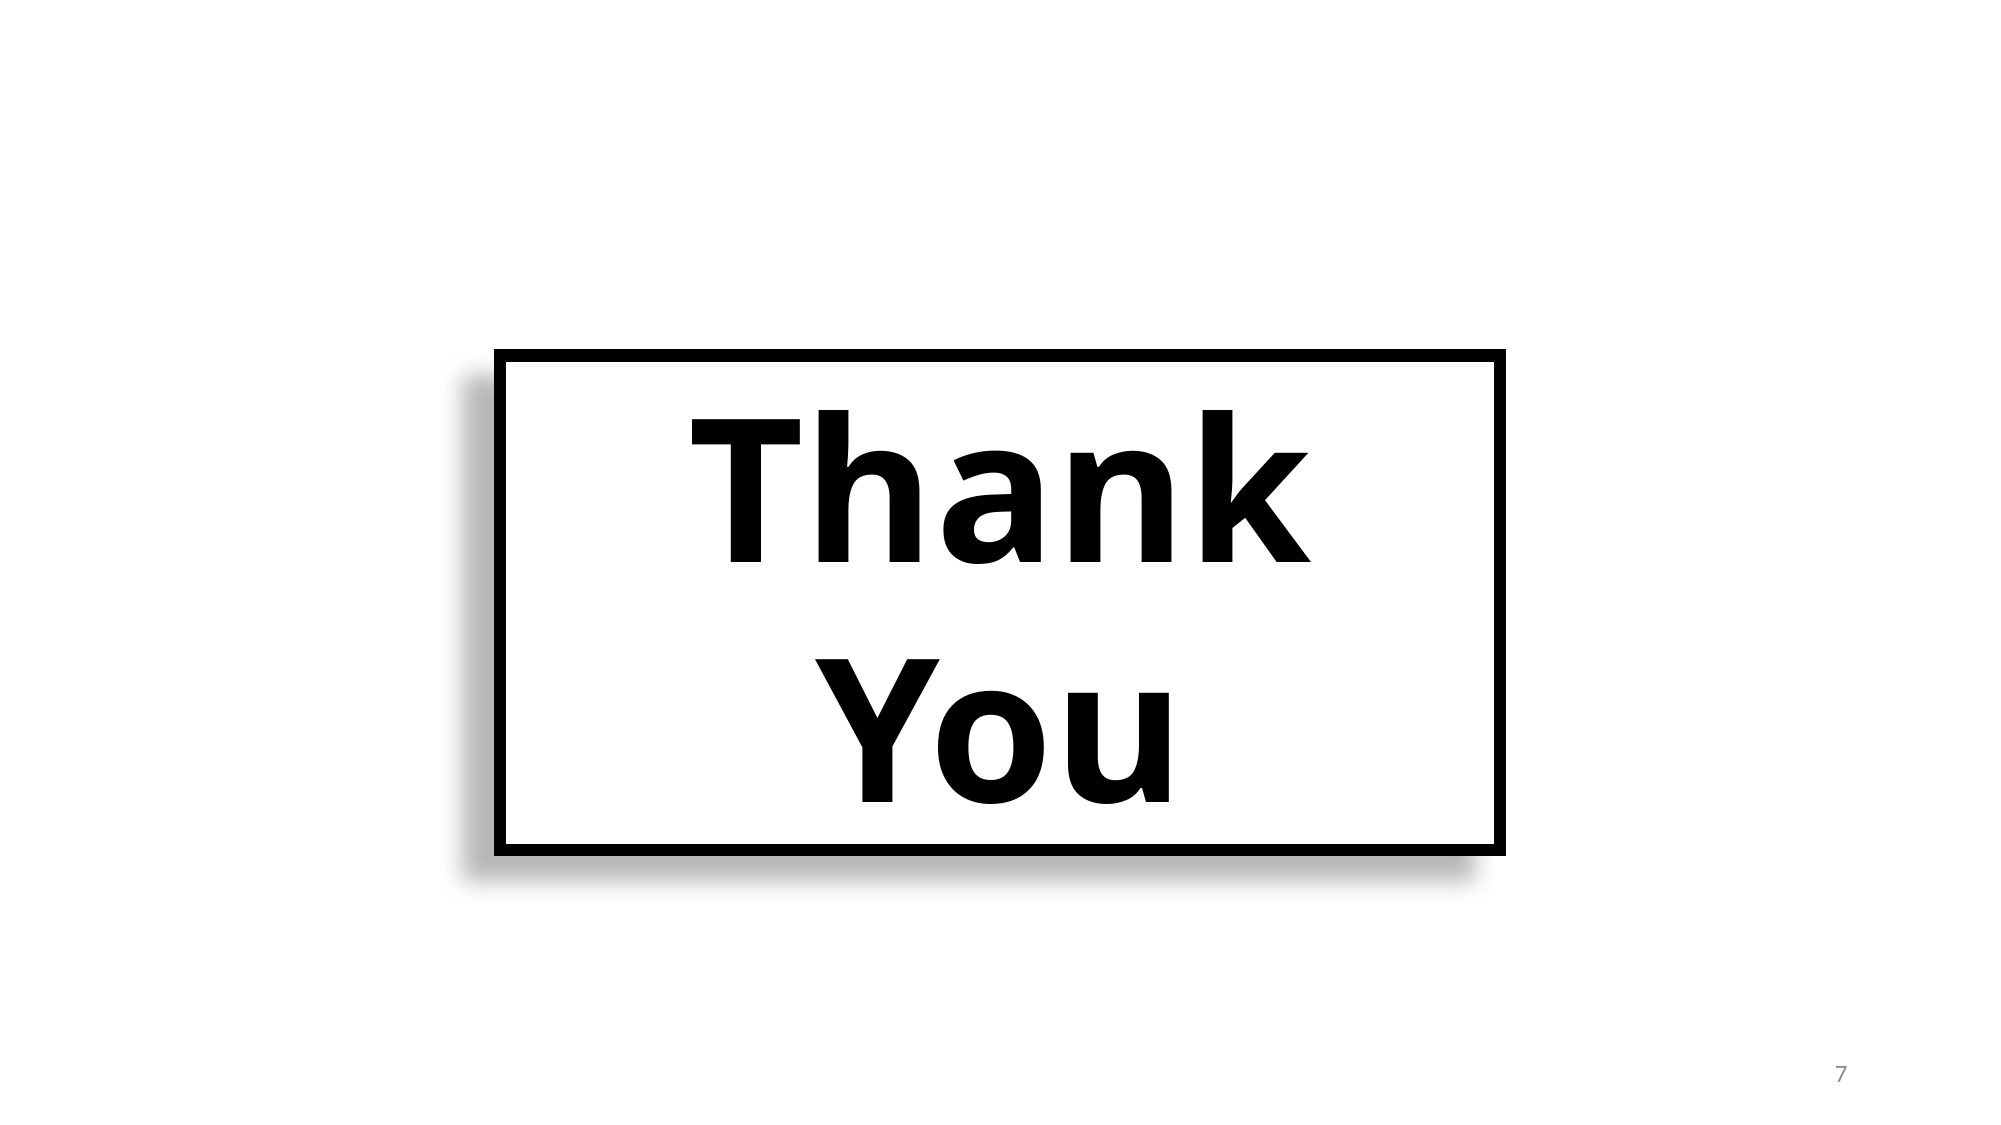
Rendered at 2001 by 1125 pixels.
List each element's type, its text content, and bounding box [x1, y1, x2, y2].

text_box Thank You [499, 354, 1501, 851]
slide_number 7 [1412, 1042, 1863, 1103]
